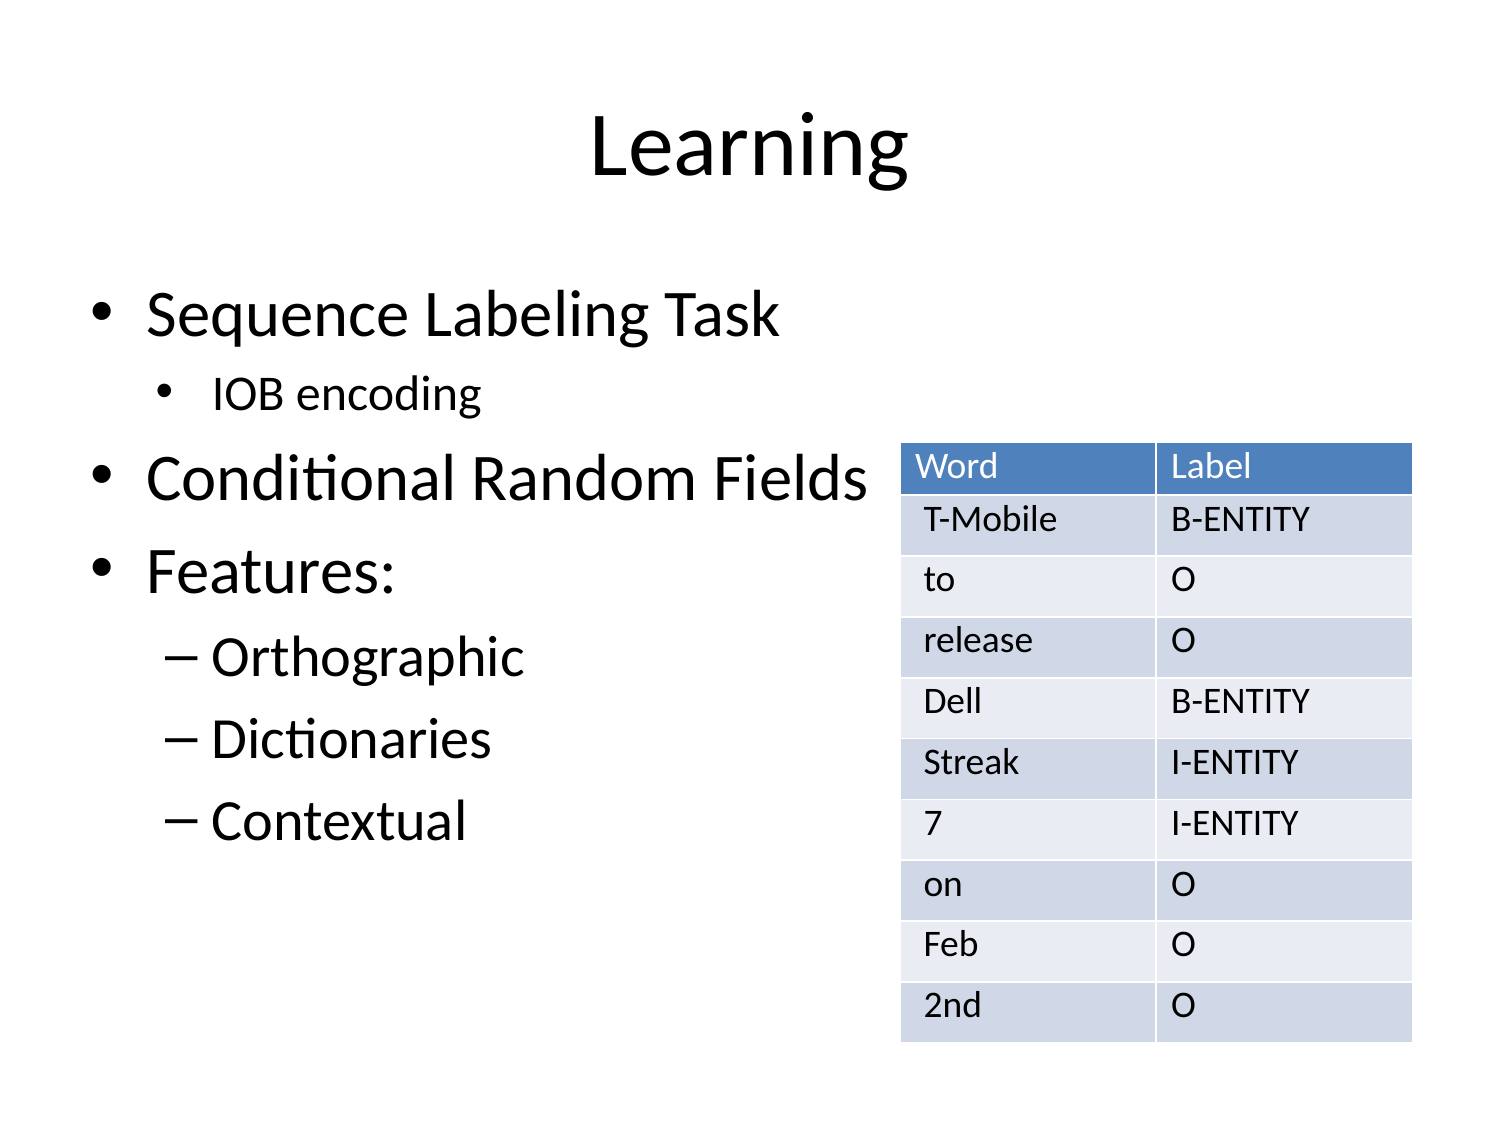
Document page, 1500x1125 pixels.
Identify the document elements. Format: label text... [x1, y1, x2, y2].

table_cell Dell [901, 679, 1155, 738]
table_cell I-ENTITY [1157, 800, 1412, 859]
table_cell Feb [901, 922, 1155, 981]
table_cell I-ENTITY [1157, 739, 1412, 799]
list Sequence Labeling Task IOB encoding Conditional Random Fields Features: Orthographic Dictionaries Contextual [75, 262, 1425, 1005]
table_cell O [1157, 557, 1412, 616]
table_cell O [1157, 618, 1412, 677]
table_cell on [901, 861, 1155, 920]
table_cell release [901, 618, 1155, 677]
table_cell B-ENTITY [1157, 496, 1412, 555]
table_cell O [1157, 922, 1412, 981]
table_cell 2nd [901, 983, 1155, 1042]
table_cell 7 [901, 800, 1155, 859]
table_header Word [901, 443, 1155, 494]
title Learning [75, 45, 1425, 233]
table_cell to [901, 557, 1155, 616]
table_cell B-ENTITY [1157, 679, 1412, 738]
table_cell O [1157, 983, 1412, 1042]
table_header Label [1157, 443, 1412, 494]
table_cell T-Mobile [901, 496, 1155, 555]
table_cell O [1157, 861, 1412, 920]
table_cell Streak [901, 739, 1155, 799]
